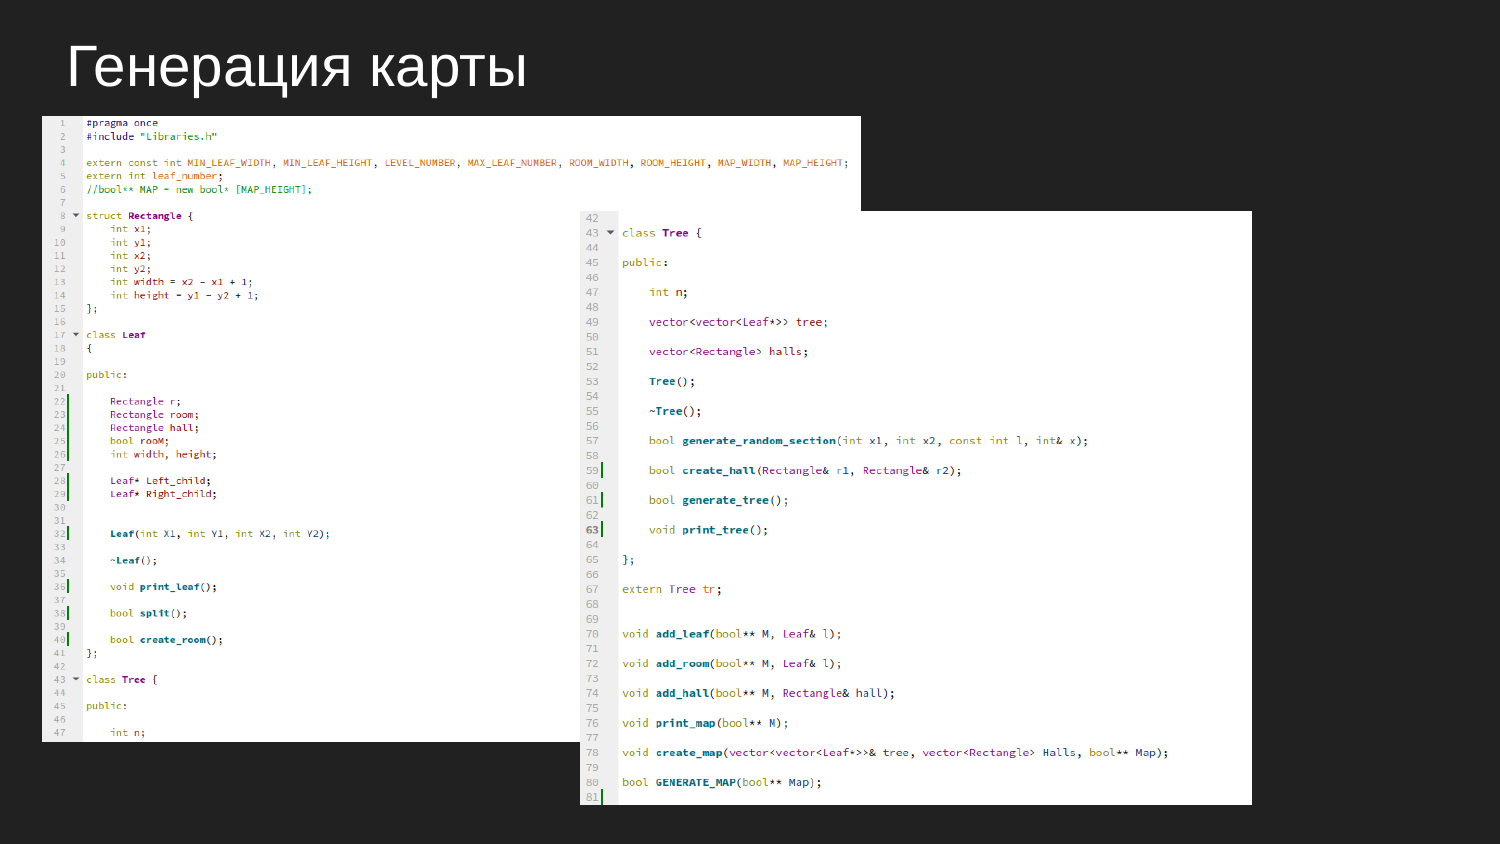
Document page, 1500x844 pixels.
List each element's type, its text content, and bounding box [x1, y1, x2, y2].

title Генерация карты [51, 12, 1449, 107]
picture [42, 115, 1252, 805]
